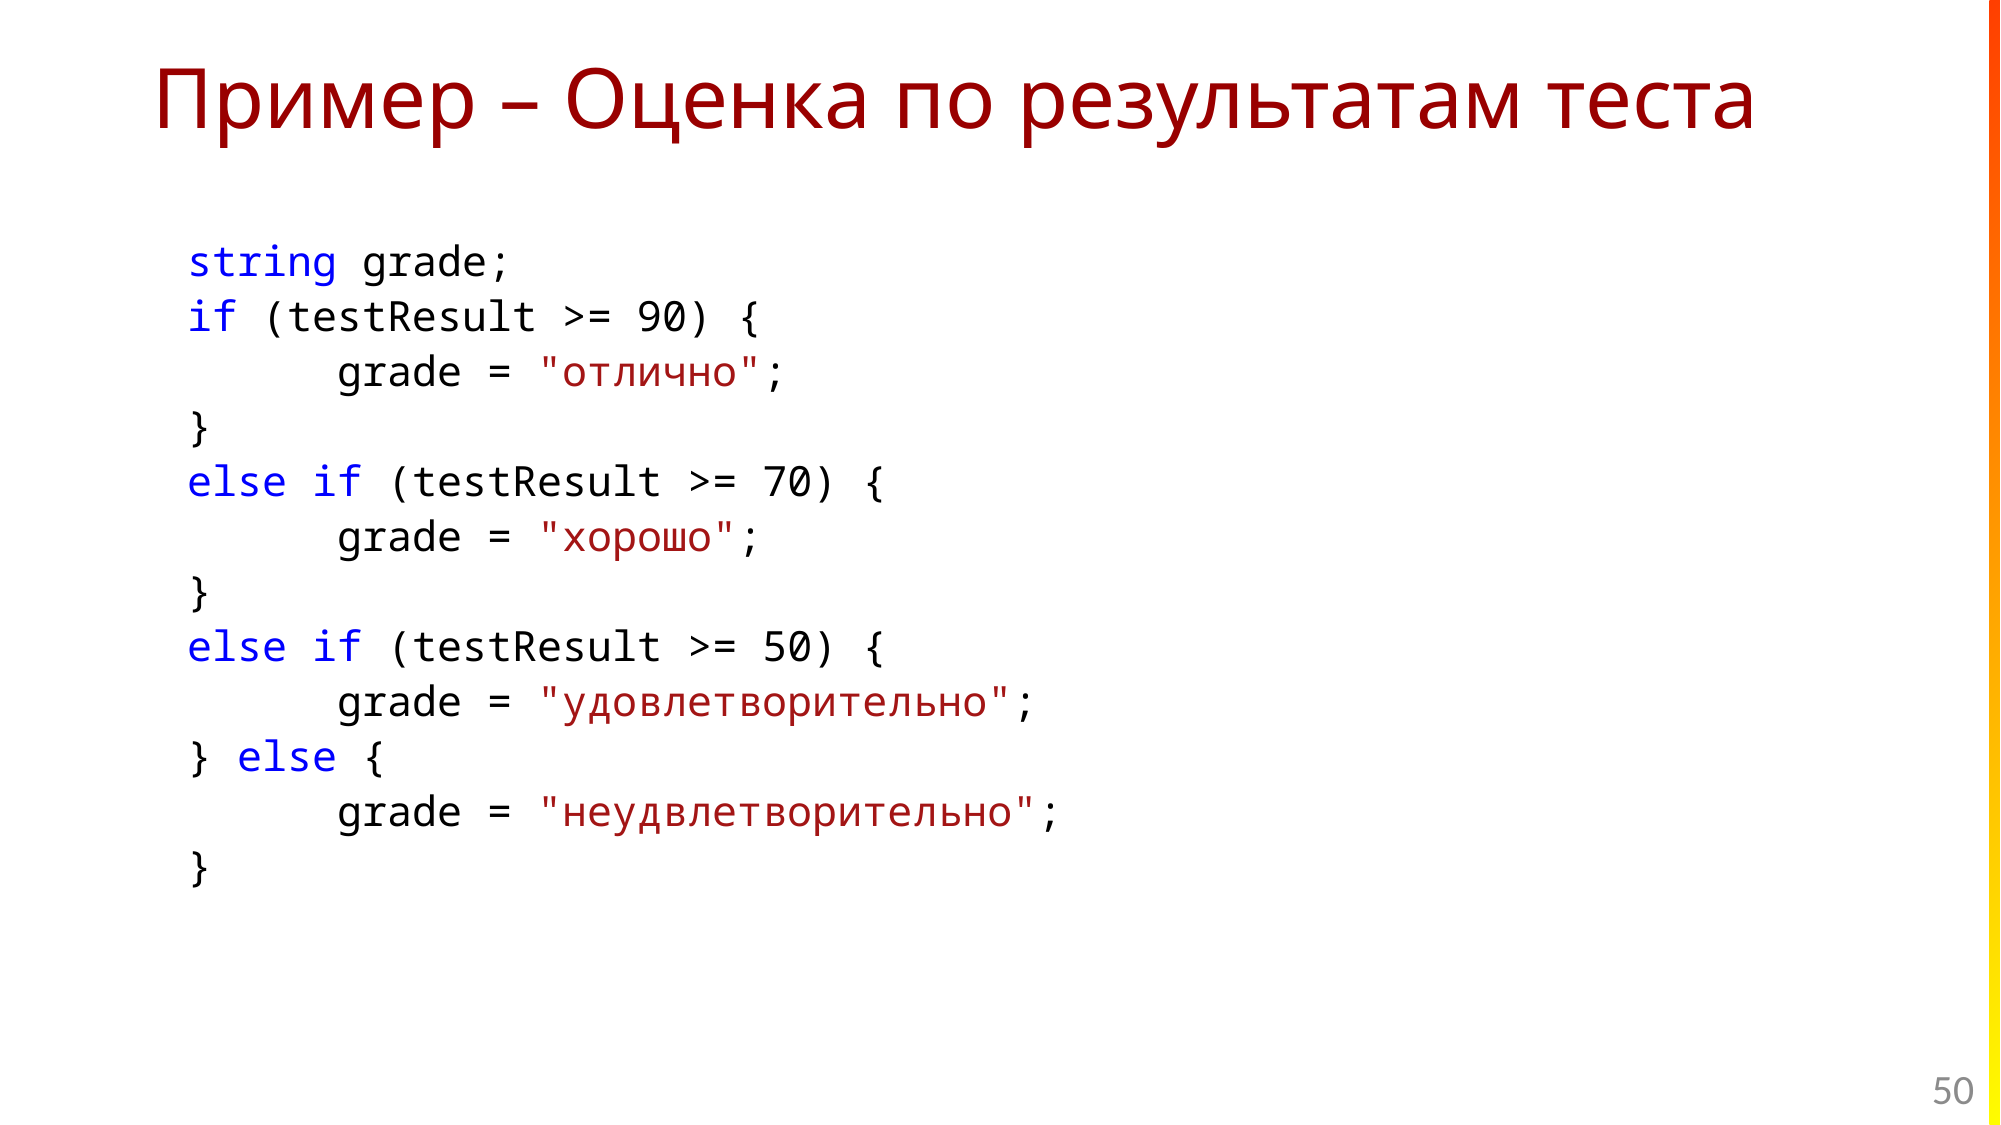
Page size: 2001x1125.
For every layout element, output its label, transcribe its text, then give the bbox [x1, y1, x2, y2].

slide_number 50 [1830, 1057, 1990, 1118]
title Пример – Оценка по результатам теста [137, 22, 1863, 182]
text_box string grade; if (testResult >= 90) { grade = "отлично"; } else if (testResult >= 70) { grade = "хорошо"; } else if (testResult >= 50) { grade = "удовлетворительно"; } else { grade = "неудвлетворительно"; } [172, 222, 1830, 897]
